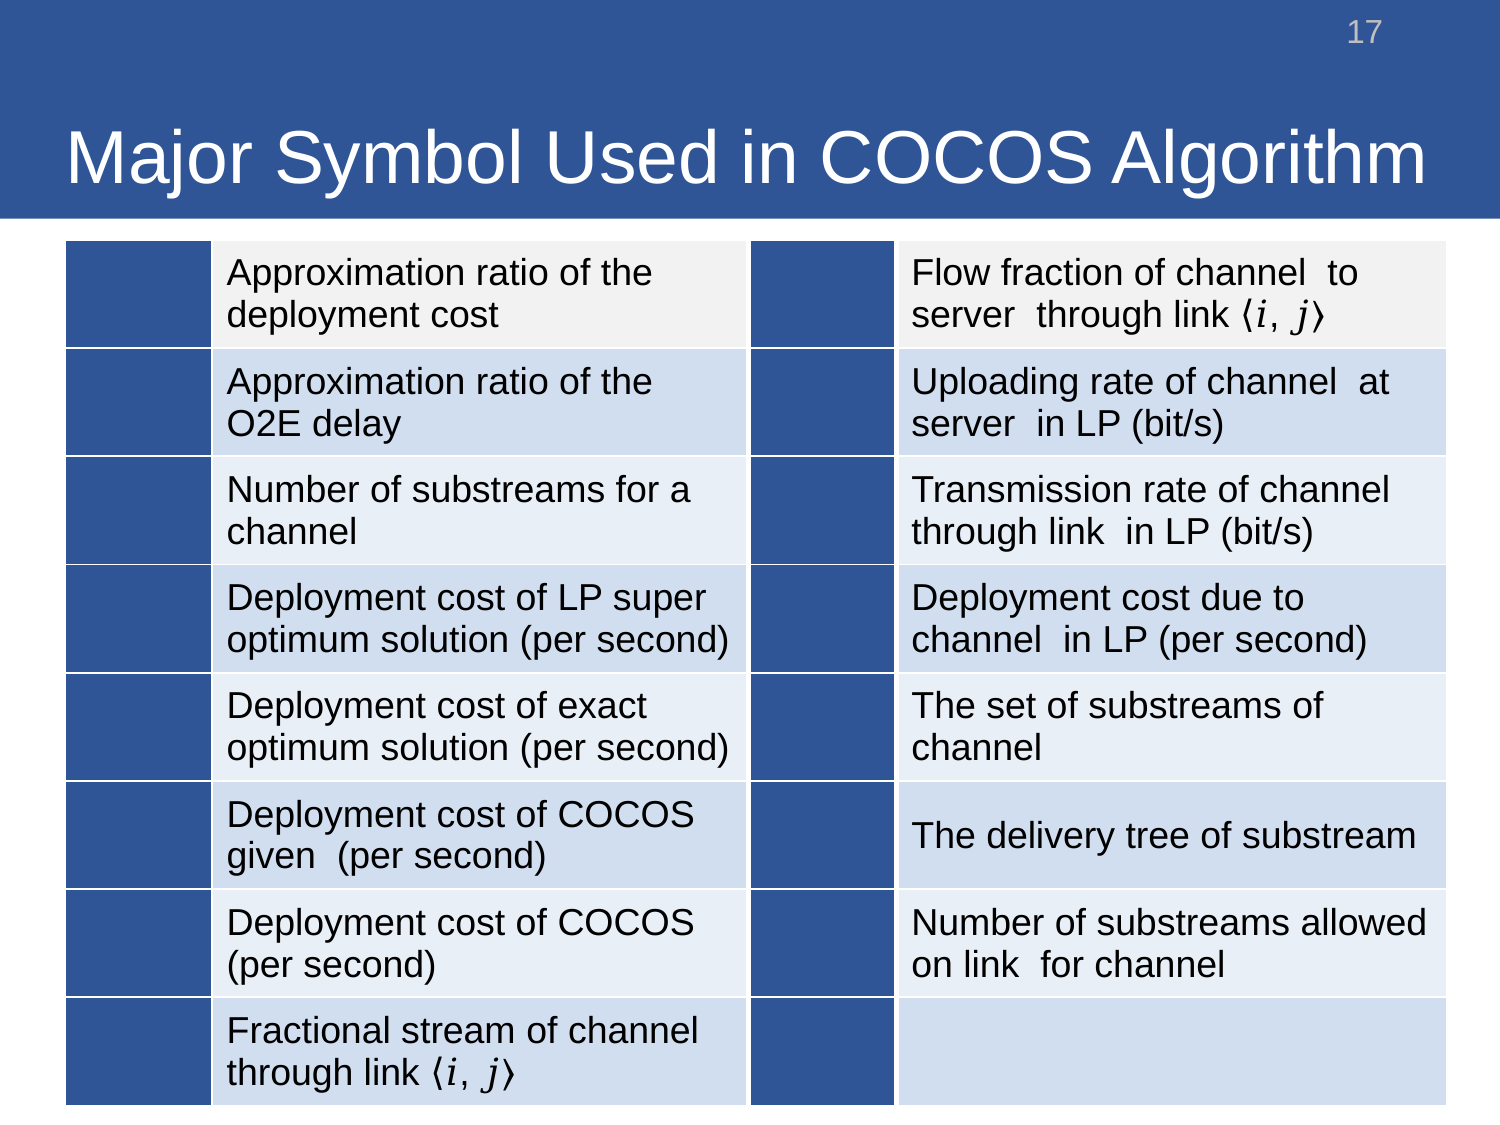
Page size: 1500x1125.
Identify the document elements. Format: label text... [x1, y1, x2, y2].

title Major Symbol Used in COCOS Algorithm [50, 7, 1447, 206]
slide_number 17 [995, 0, 1399, 60]
